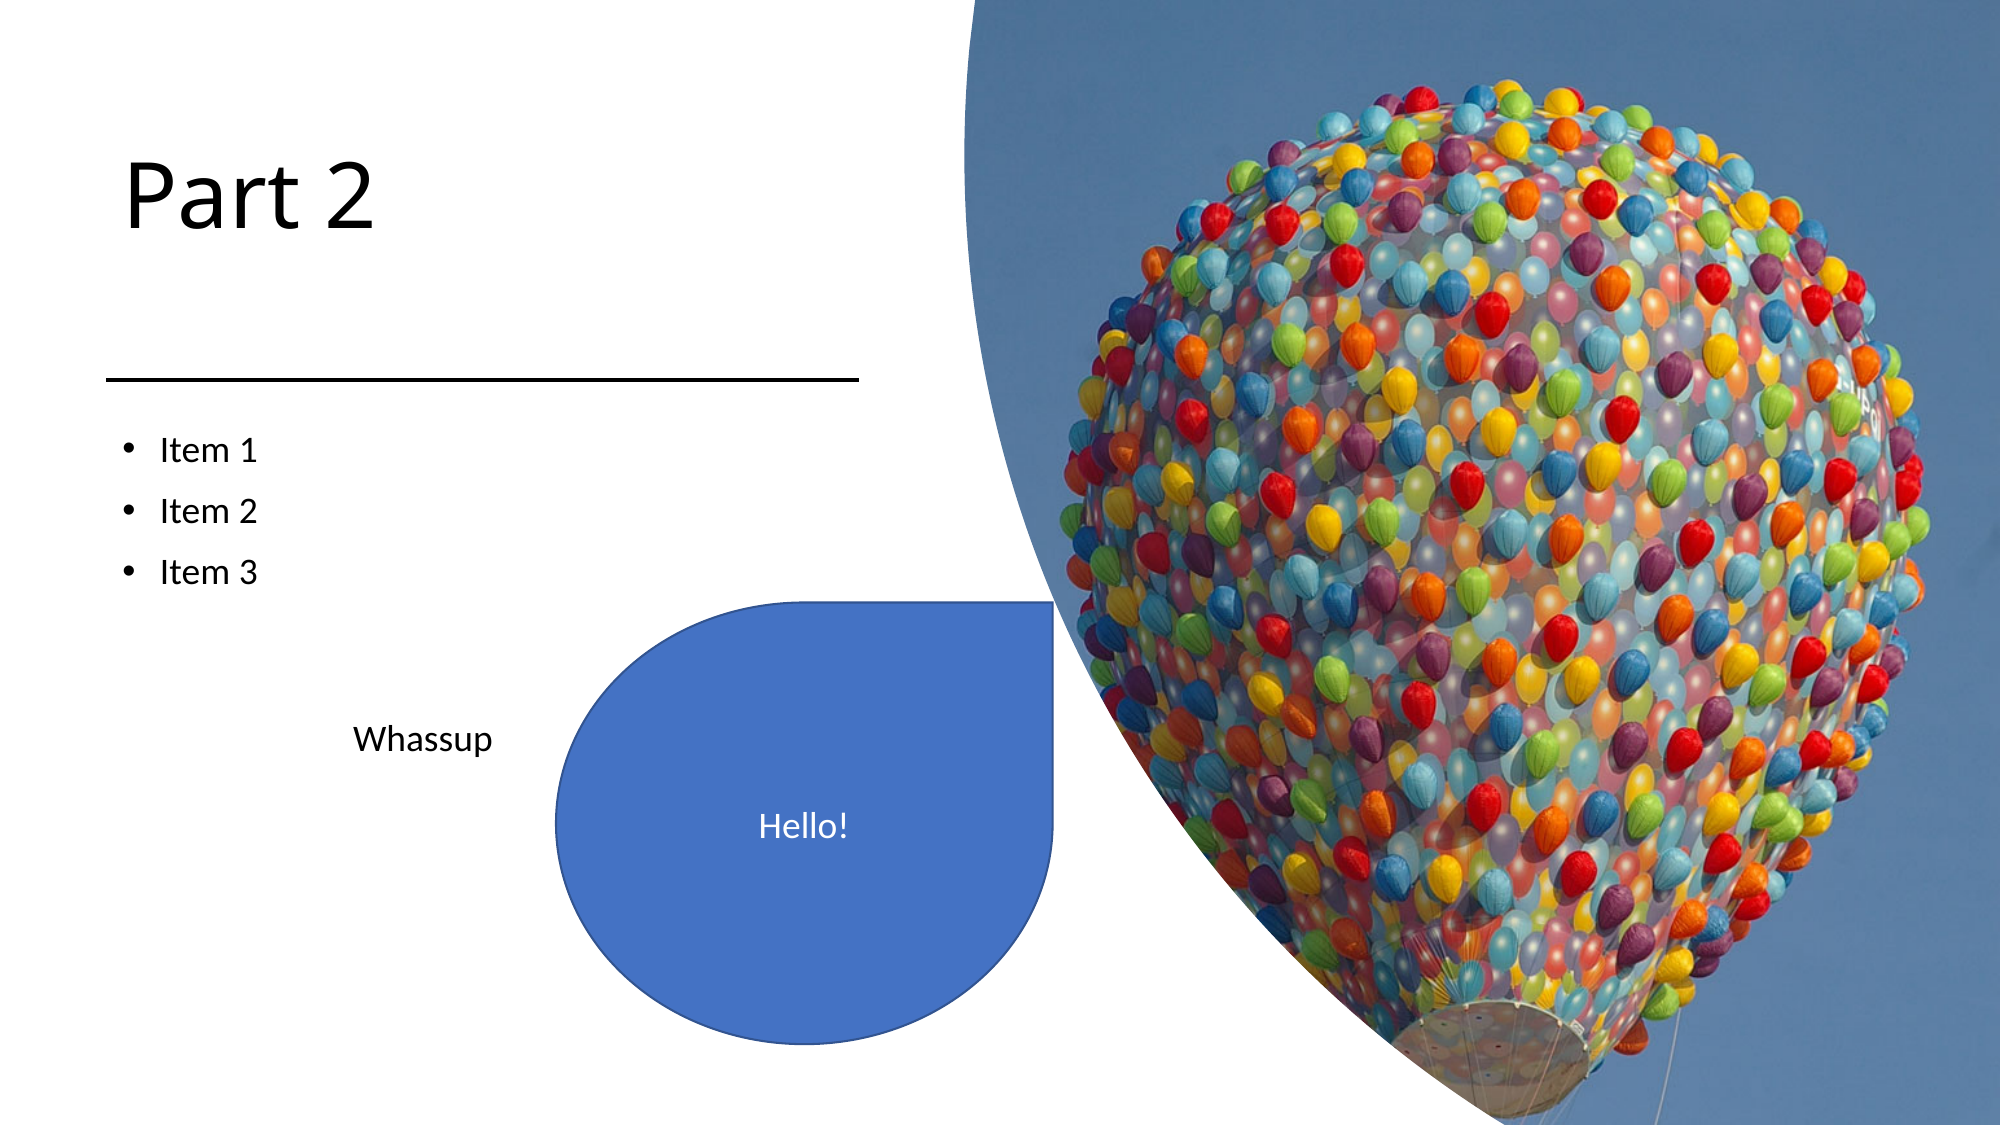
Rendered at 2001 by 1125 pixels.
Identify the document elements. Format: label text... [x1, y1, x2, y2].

text_box Whassup [338, 706, 591, 812]
title Part 2 [107, 59, 948, 338]
list Item 1 Item 2 Item 3 [107, 422, 948, 991]
picture [964, 0, 2000, 1125]
text_box Hello! [554, 601, 964, 1046]
